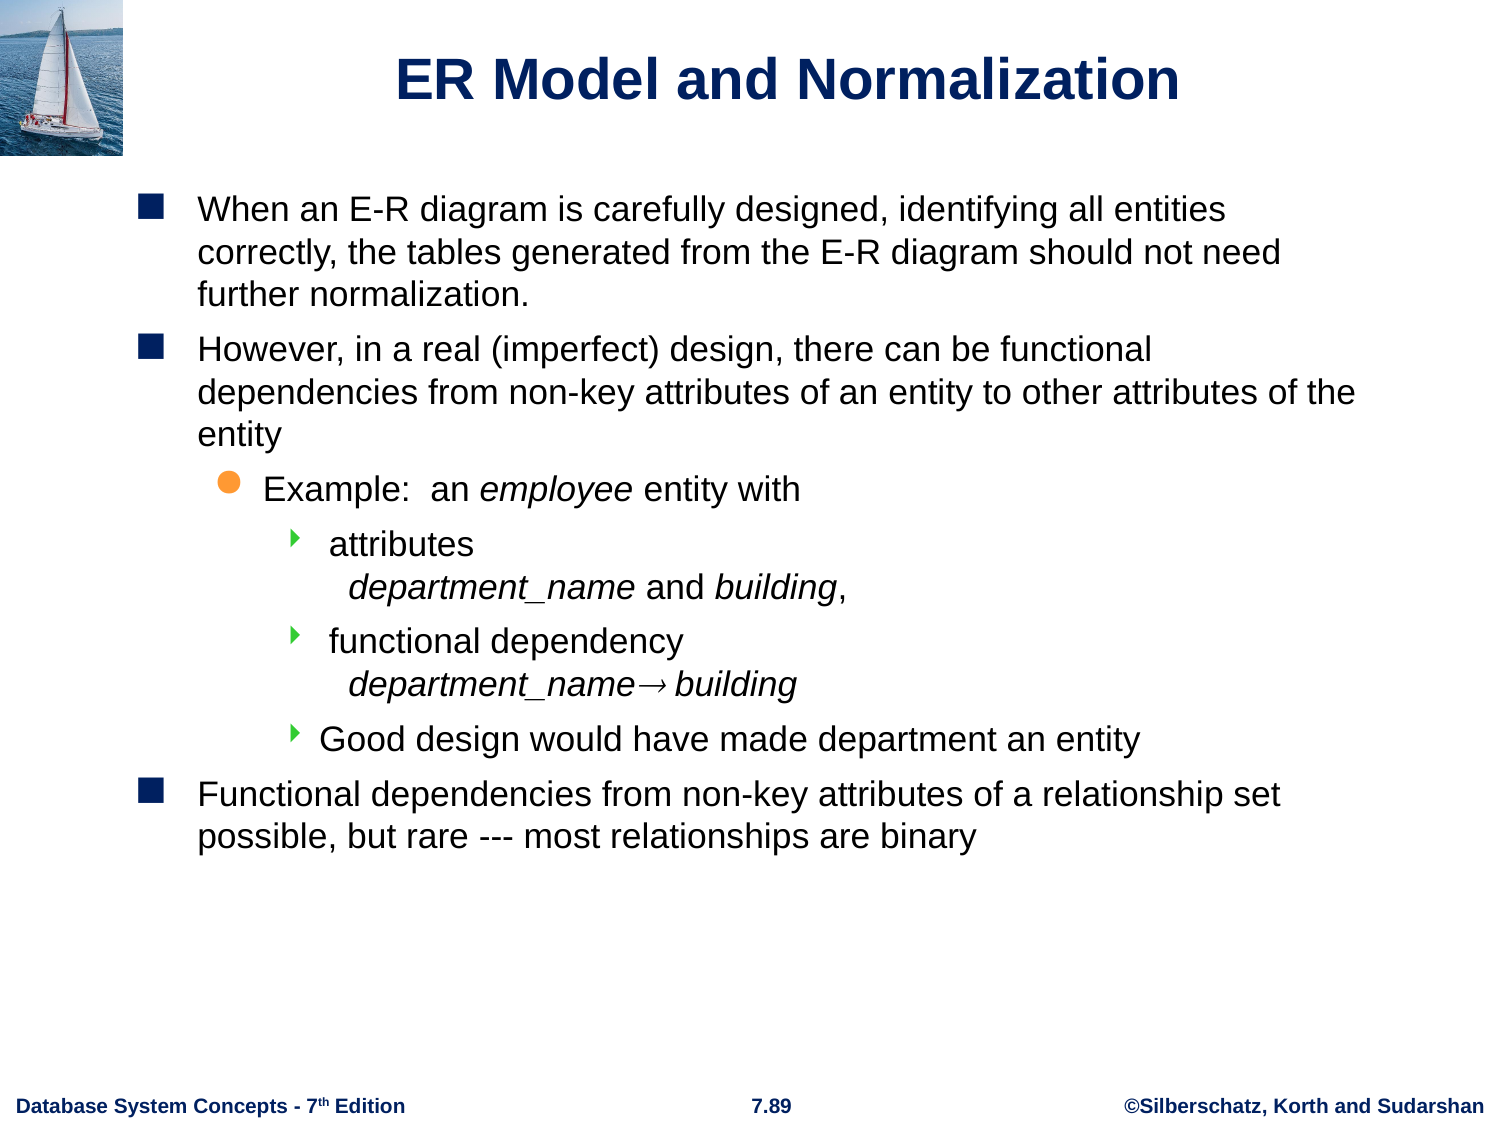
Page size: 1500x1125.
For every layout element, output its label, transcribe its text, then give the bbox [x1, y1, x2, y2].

title ER Model and Normalization [125, 18, 1452, 120]
list When an E-R diagram is carefully designed, identifying all entities correctly, the tables generated from the E-R diagram should not need further normalization. However, in a real (imperfect) design, there can be functional dependencies from non-key attributes of an entity to other attributes of the entity Example: an employee entity with attributes department_name and building, functional dependency department_name building Good design would have made department an entity Functional dependencies from non-key attributes of a relationship set possible, but rare --- most relationships are binary [126, 178, 1392, 898]
picture [0, 0, 123, 156]
